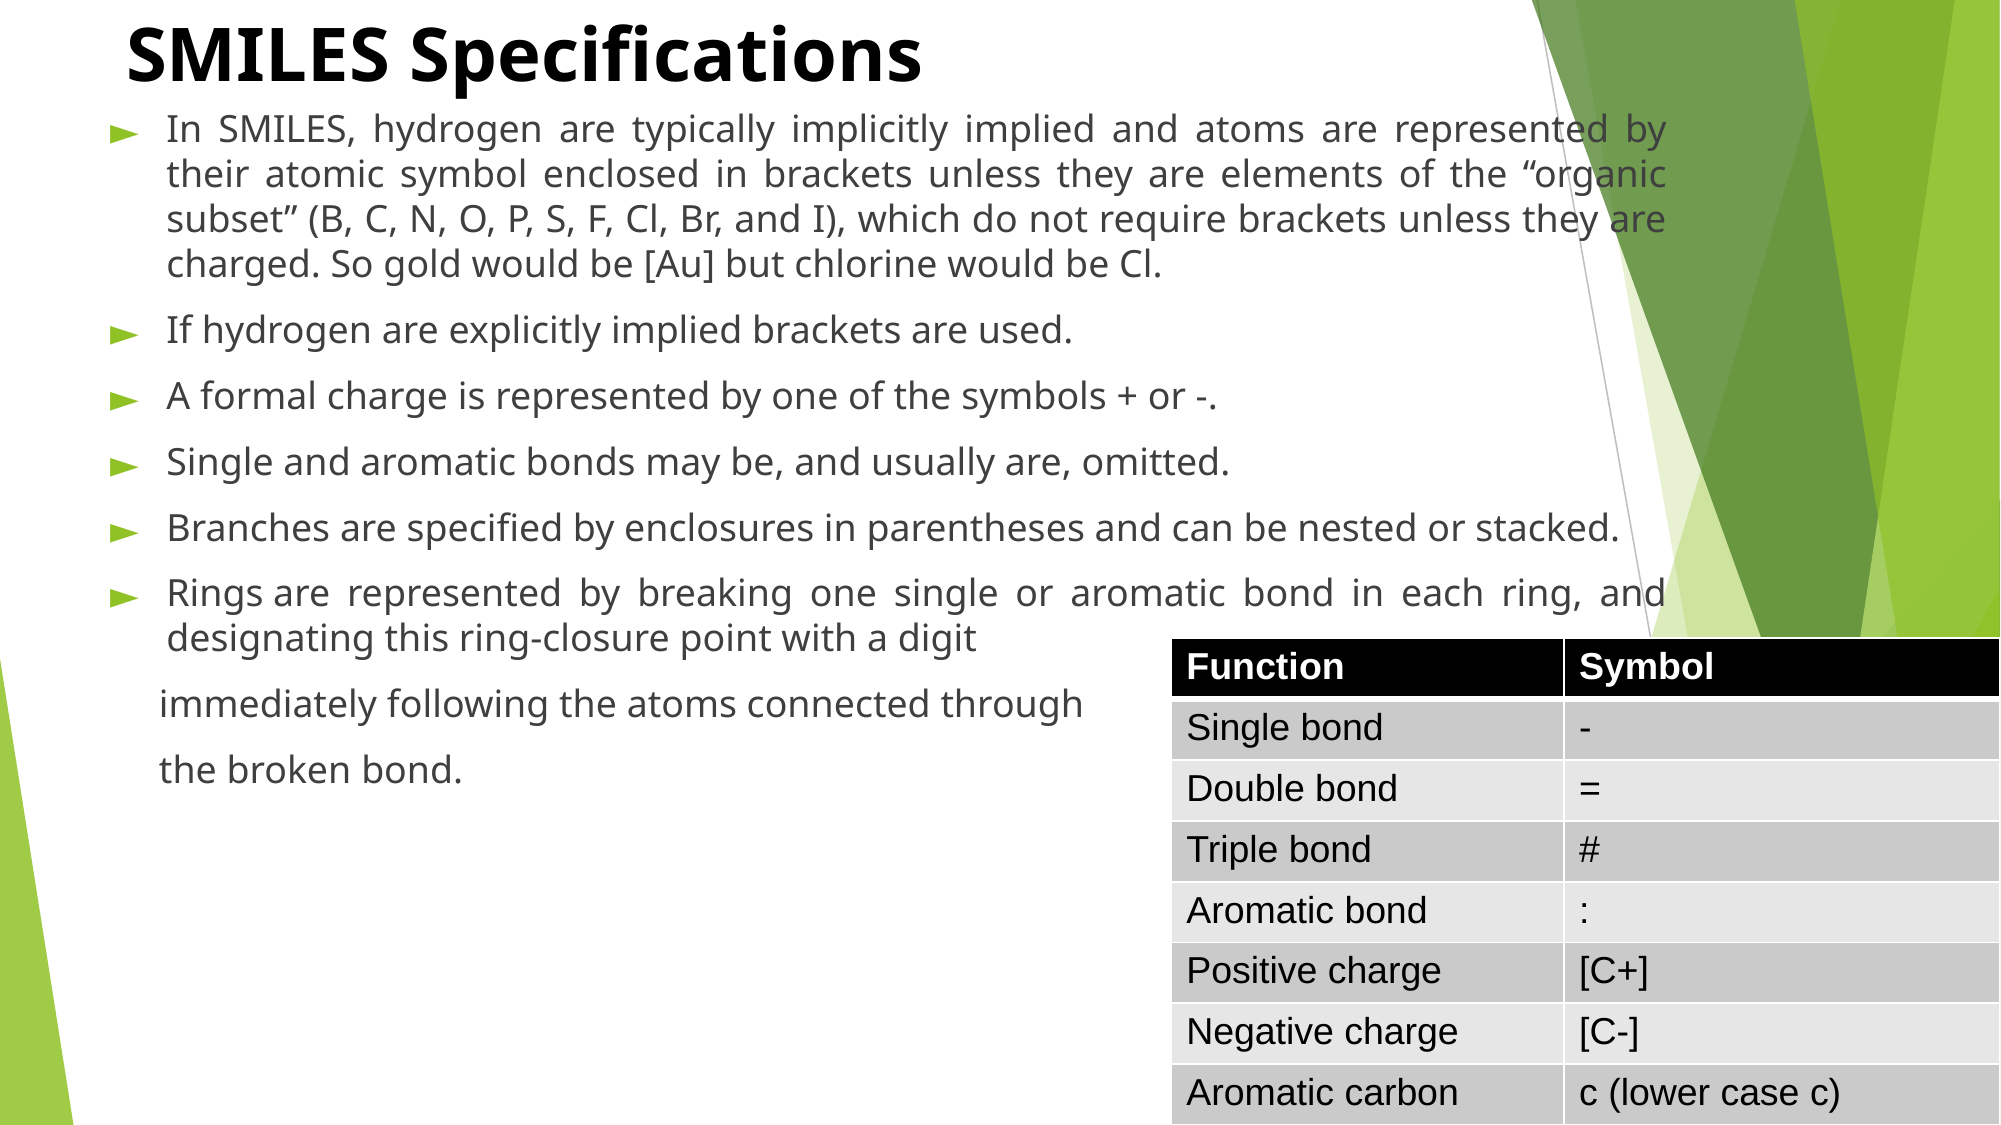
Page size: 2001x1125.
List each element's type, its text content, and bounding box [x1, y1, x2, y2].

table_cell : [1565, 883, 1999, 942]
table_cell # [1565, 822, 1999, 881]
table_cell Aromatic bond [1172, 883, 1563, 942]
table_cell - [1565, 702, 1999, 759]
table_cell Positive charge [1172, 943, 1563, 1002]
table_cell Negative charge [1172, 1004, 1563, 1063]
table_cell = [1565, 761, 1999, 820]
table_cell [C+] [1565, 943, 1999, 1002]
table_cell Aromatic carbon [1172, 1065, 1563, 1124]
table_header Function [1172, 639, 1563, 696]
table_header Symbol [1565, 639, 1999, 696]
table_cell [C-] [1565, 1004, 1999, 1063]
title SMILES Specifications [111, 0, 1522, 97]
table_cell c (lower case c) [1565, 1065, 1999, 1124]
table_cell Double bond [1172, 761, 1563, 820]
table_cell Triple bond [1172, 822, 1563, 881]
table_cell Single bond [1172, 702, 1563, 759]
list In SMILES, hydrogen are typically implicitly implied and atoms are represented by their atomic symbol enclosed in brackets unless they are elements of the “organic subset” (B, C, N, O, P, S, F, Cl, Br, and I), which do not require brackets unless they are charged. So gold would be [Au] but chlorine would be Cl. If hydrogen are explicitly implied brackets are used. A formal charge is represented by one of the symbols + or -. Single and aromatic bonds may be, and usually are, omitted. Branches are specified by enclosures in parentheses and can be nested or stacked. Rings are represented by breaking one single or aromatic bond in each ring, and designating this ring-closure point with a digit immediately following the atoms connected through the broken bond. [95, 97, 1684, 1125]
